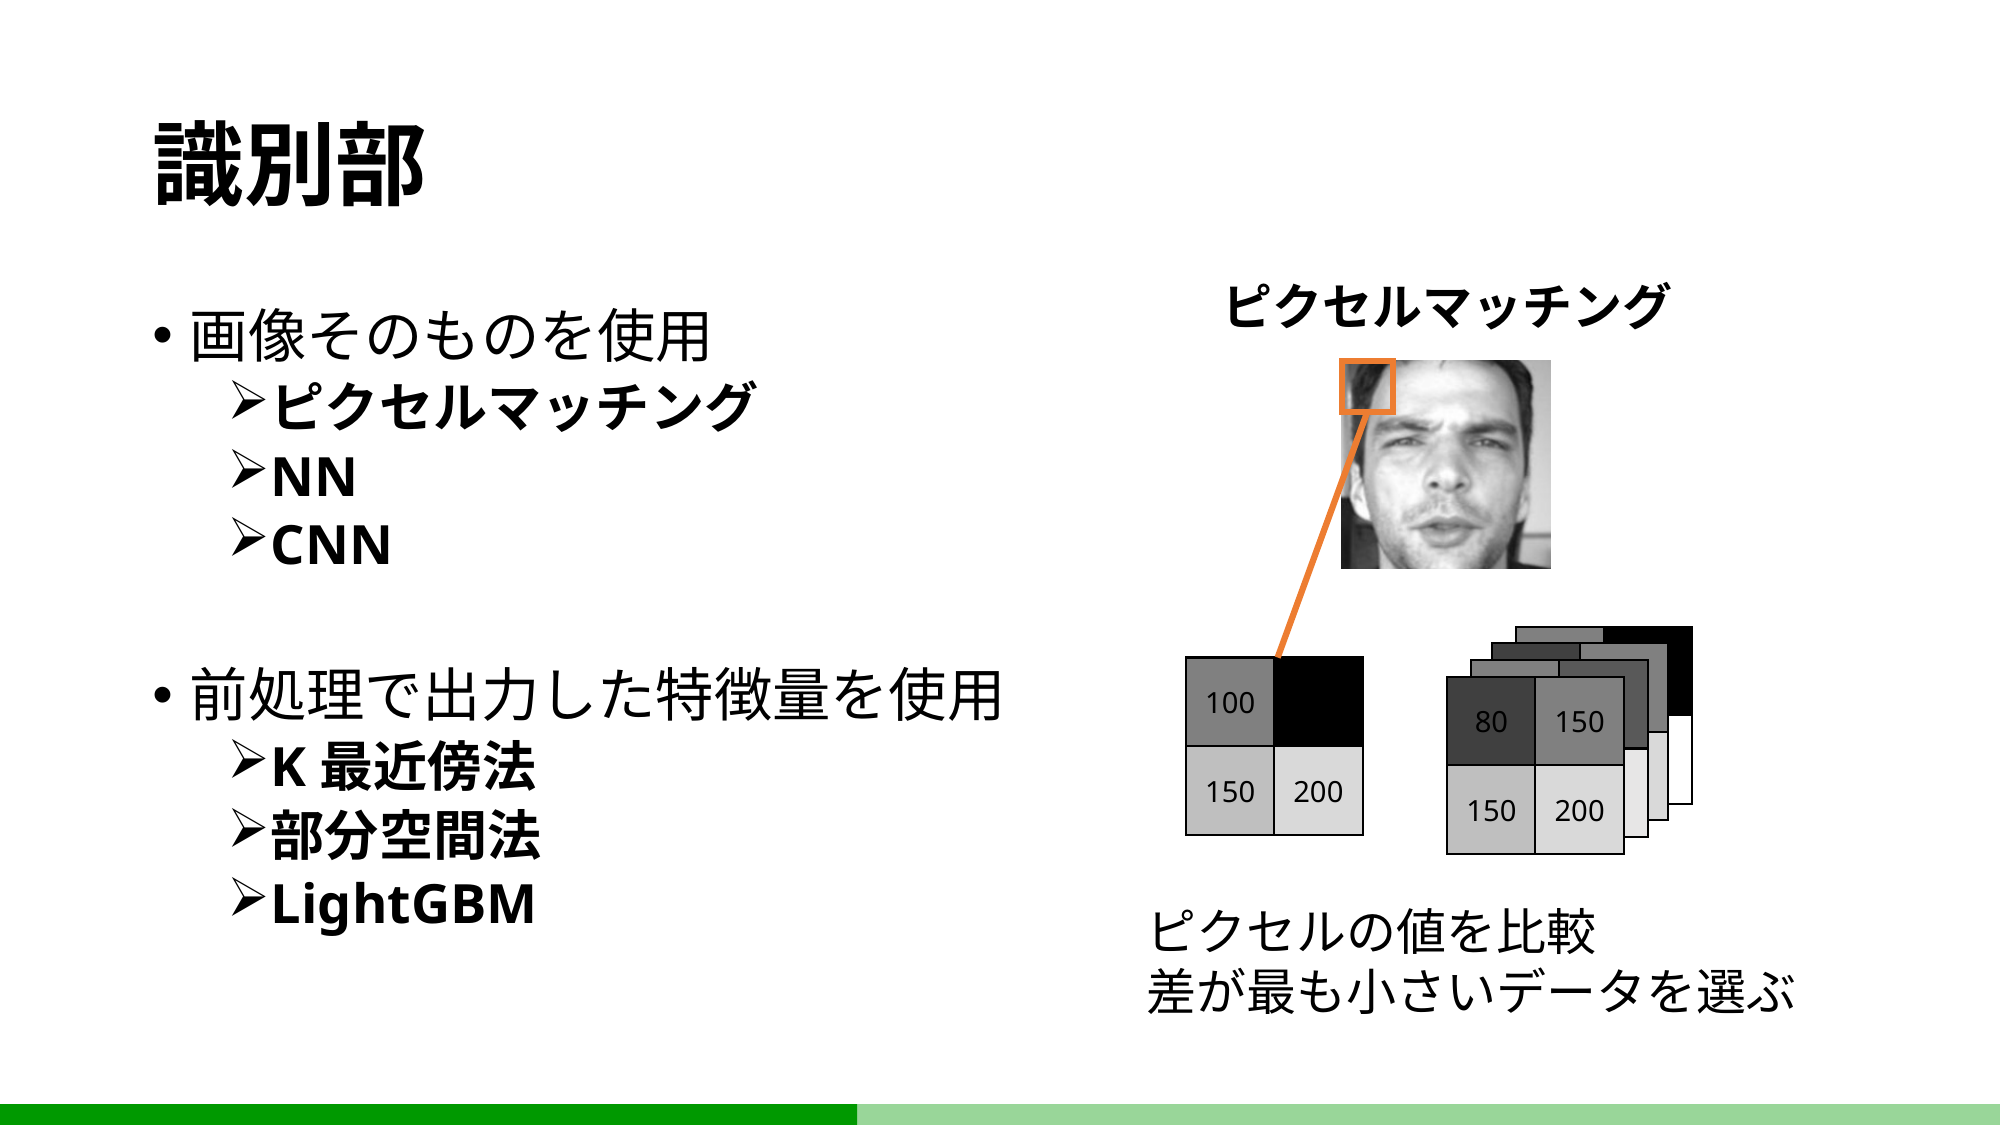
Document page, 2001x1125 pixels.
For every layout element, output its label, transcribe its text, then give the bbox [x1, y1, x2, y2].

text_box [1603, 626, 1693, 714]
text_box [1669, 714, 1693, 805]
text_box 150 [1534, 676, 1625, 764]
text_box 150 [1446, 764, 1534, 855]
text_box [1491, 642, 1579, 659]
text_box [1470, 659, 1558, 676]
picture [1341, 360, 1551, 569]
text_box [1515, 626, 1603, 642]
text_box 100 [1185, 656, 1273, 745]
text_box 150 [1185, 745, 1273, 836]
text_box [1273, 656, 1364, 745]
text_box [1579, 642, 1669, 731]
text_box [1625, 748, 1649, 838]
text_box ピクセルマッチング [1207, 268, 1687, 343]
list 画像そのものを使用 ピクセルマッチング NN CNN 前処理で出力した特徴量を使用 K最近傍法 部分空間法 LightGBM [137, 299, 1029, 1014]
text_box ピクセルの値を比較 差が最も小さいデータを選ぶ [1131, 893, 1812, 1028]
text_box 200 [1273, 745, 1364, 836]
text_box 80 [1446, 676, 1534, 764]
text_box 200 [1534, 764, 1625, 855]
title 識別部 [137, 59, 1863, 278]
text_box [1277, 411, 1368, 658]
text_box [0, 1103, 858, 1125]
text_box [1558, 659, 1649, 748]
text_box [1649, 731, 1669, 821]
